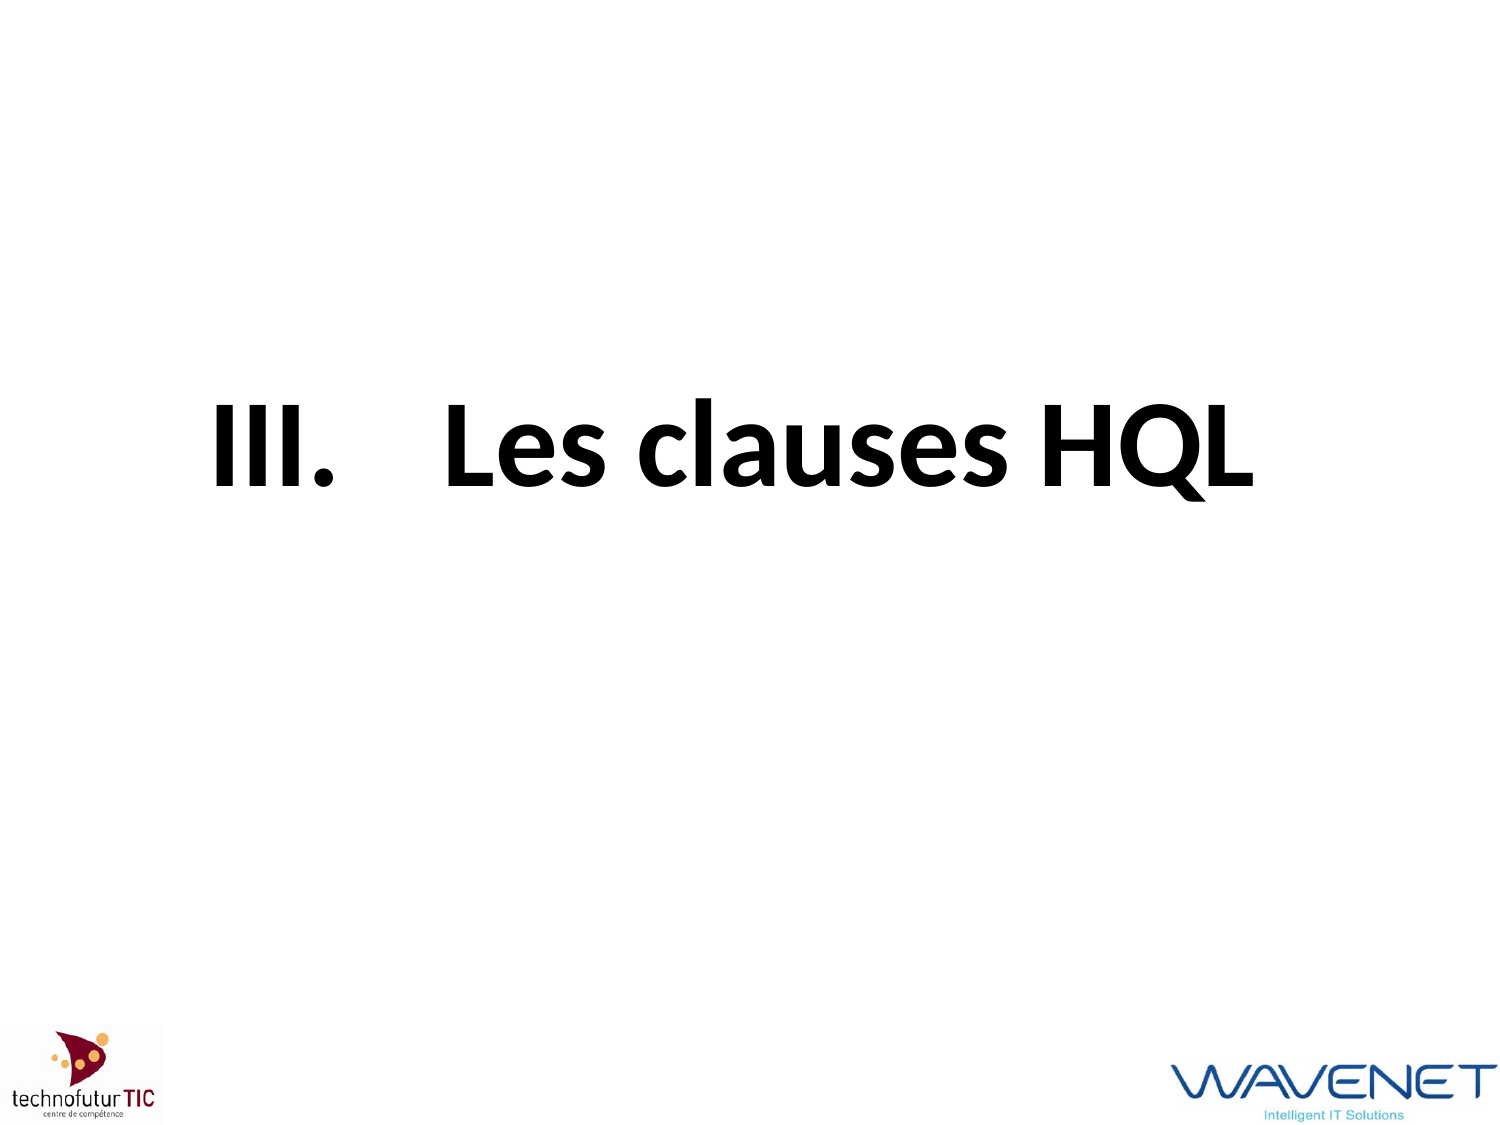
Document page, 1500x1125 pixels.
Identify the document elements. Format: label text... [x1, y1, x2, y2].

list III. Les clauses HQL [81, 354, 1384, 516]
picture [1169, 1062, 1499, 1124]
picture [0, 1024, 165, 1125]
